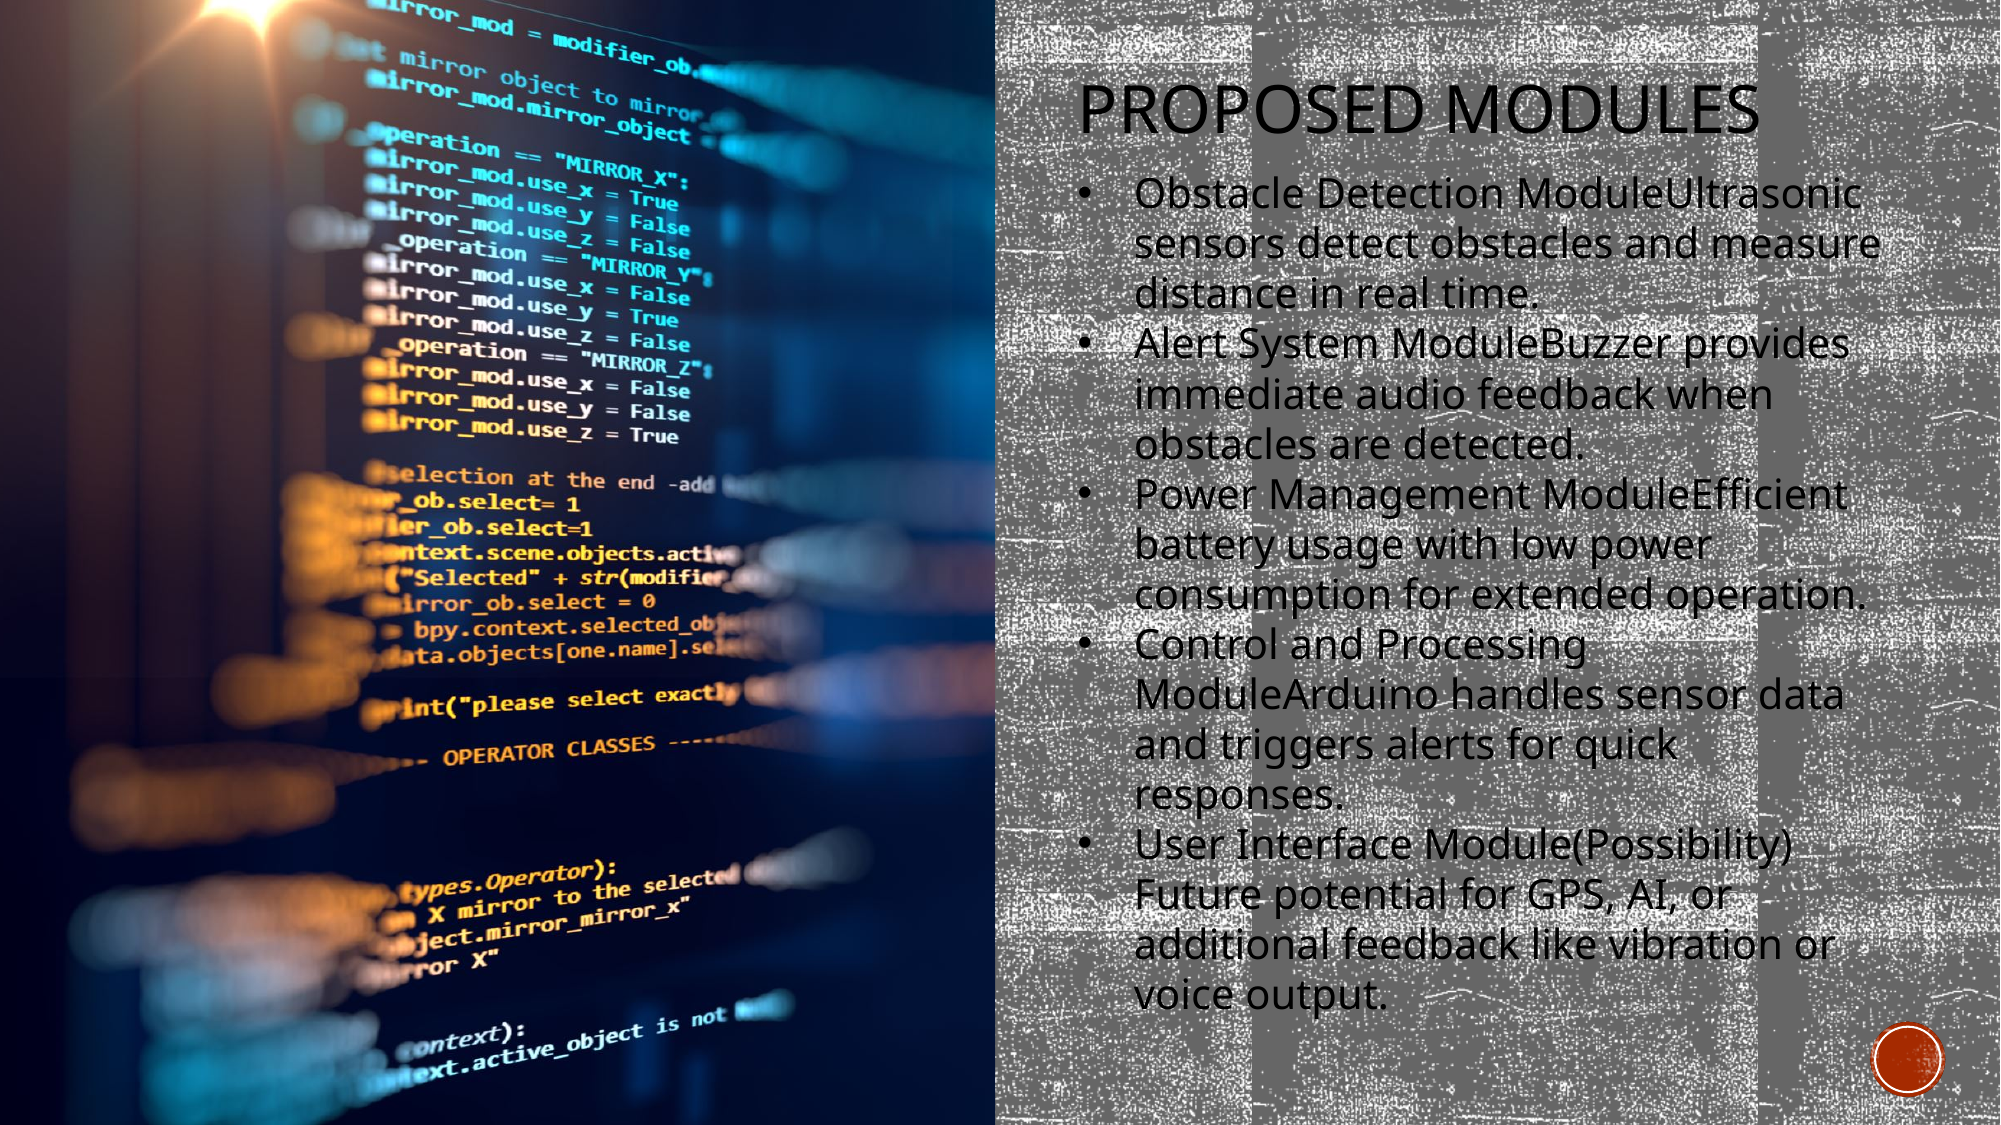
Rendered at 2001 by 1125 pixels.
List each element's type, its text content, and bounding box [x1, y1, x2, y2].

picture [0, 0, 996, 1125]
text_box [1913, 214, 1945, 1049]
text_box PROPOSED MODULES [1062, 59, 2000, 154]
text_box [1871, 1022, 1943, 1096]
text_box [1062, 1025, 1872, 1066]
text_box Obstacle Detection ModuleUltrasonic sensors detect obstacles and measure distance in real time. Alert System ModuleBuzzer provides immediate audio feedback when obstacles are detected. Power Management ModuleEfficient battery usage with low power consumption for extended operation. Control and Processing ModuleArduino handles sensor data and triggers alerts for quick responses. User Interface Module(Possibility) Future potential for GPS, AI, or additional feedback like vibration or voice output. [1062, 159, 1913, 1025]
picture [703, 69, 719, 78]
text_box [996, 0, 2000, 1125]
